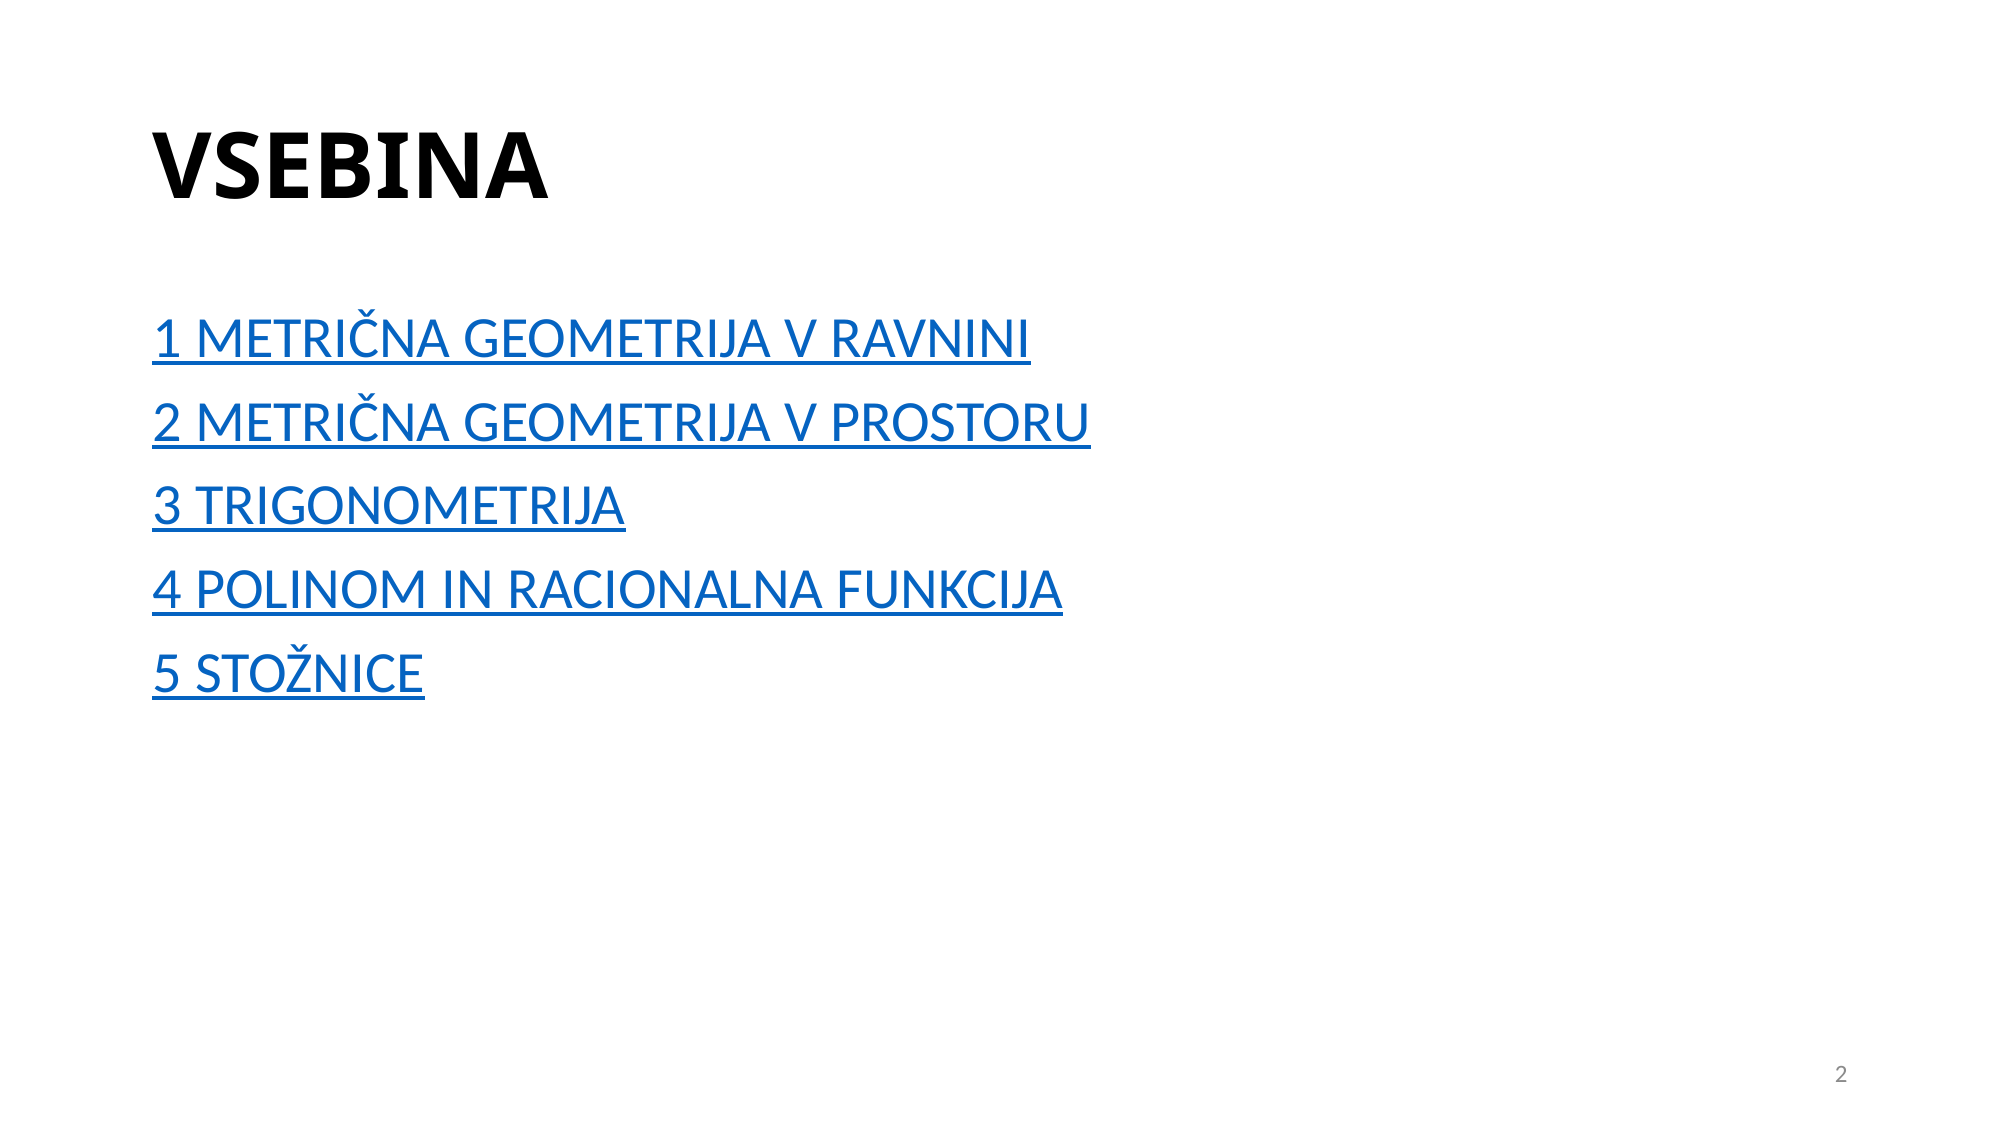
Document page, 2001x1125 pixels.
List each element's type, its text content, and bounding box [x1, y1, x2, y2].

list 1 METRIČNA GEOMETRIJA V RAVNINI 2 METRIČNA GEOMETRIJA V PROSTORU 3 TRIGONOMETRIJA 4 POLINOM IN RACIONALNA FUNKCIJA 5 STOŽNICE [137, 299, 1863, 1014]
title VSEBINA [137, 59, 1863, 278]
slide_number 2 [1412, 1042, 1863, 1103]
